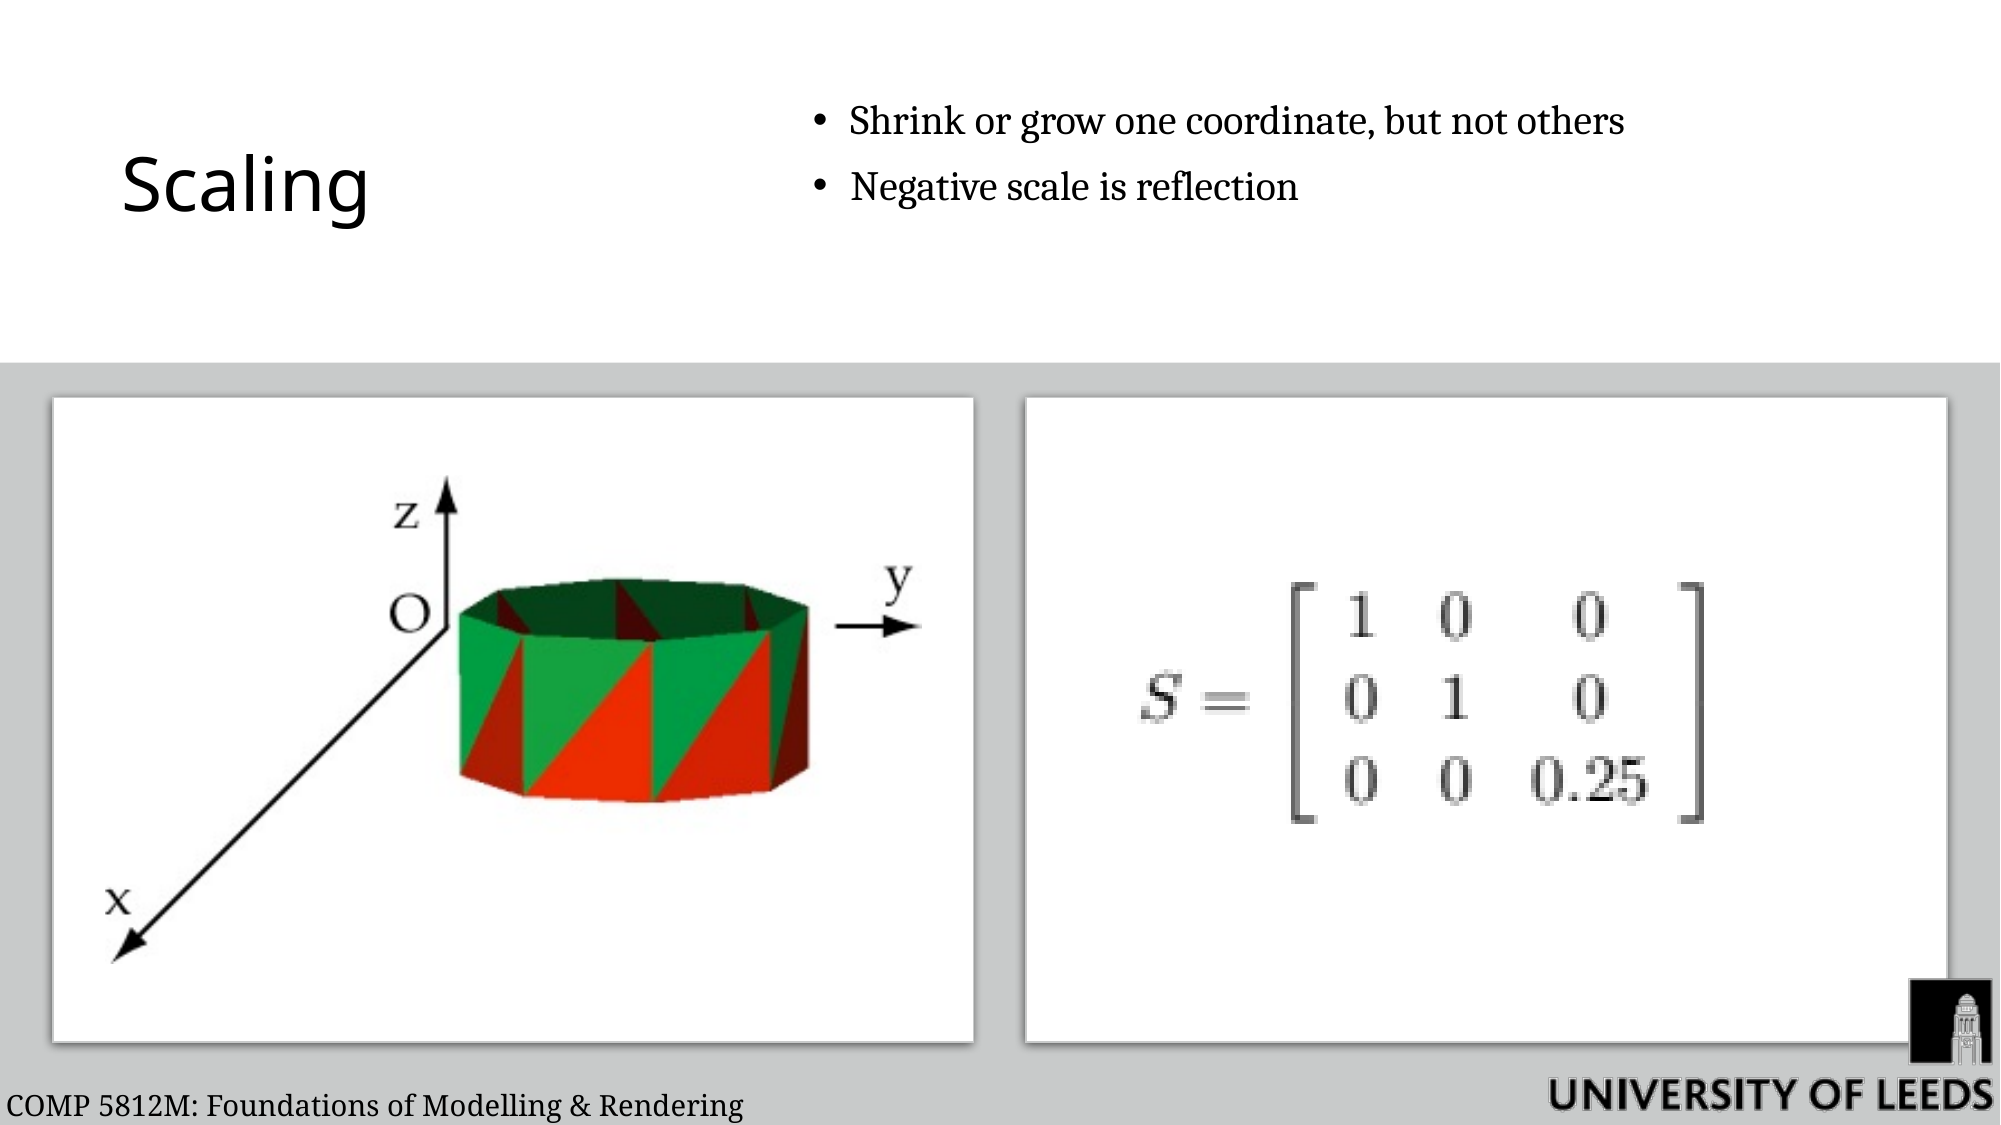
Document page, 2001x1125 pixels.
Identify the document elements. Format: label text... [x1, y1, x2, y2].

picture [1078, 519, 1895, 921]
picture [1543, 930, 2000, 1125]
list Shrink or grow one coordinate, but not others Negative scale is reflection [797, 55, 1893, 319]
text_box [0, 362, 2000, 1125]
text_box [1025, 396, 1948, 1043]
text_box COMP 5812M: Foundations of Modelling & Rendering [0, 1070, 945, 1125]
picture [105, 475, 922, 964]
title Scaling [106, 55, 711, 320]
text_box [52, 396, 975, 1043]
